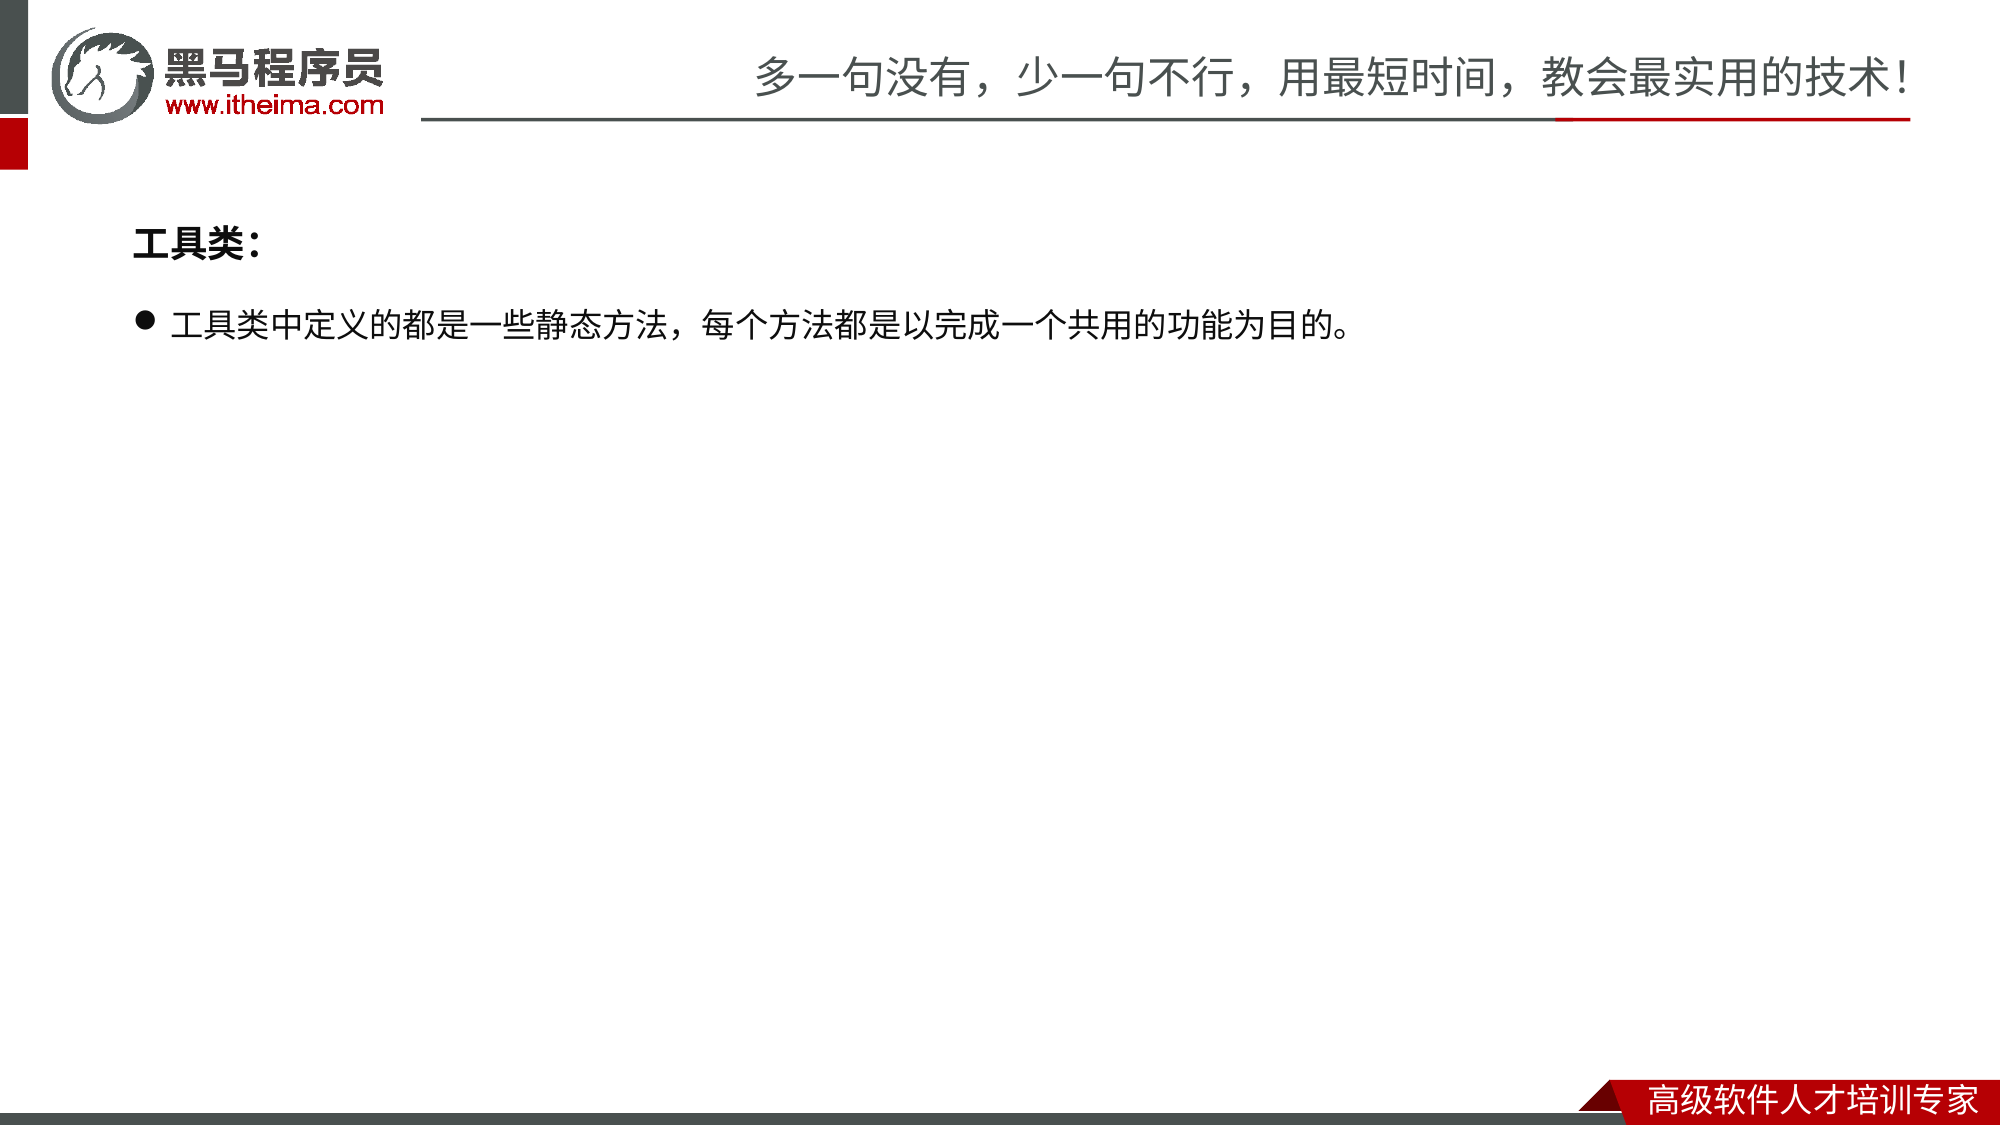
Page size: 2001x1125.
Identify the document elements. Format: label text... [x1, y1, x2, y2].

text_box 工具类： 工具类中定义的都是一些静态方法，每个方法都是以完成一个共用的功能为目的。 [118, 127, 1946, 592]
picture [50, 26, 384, 125]
